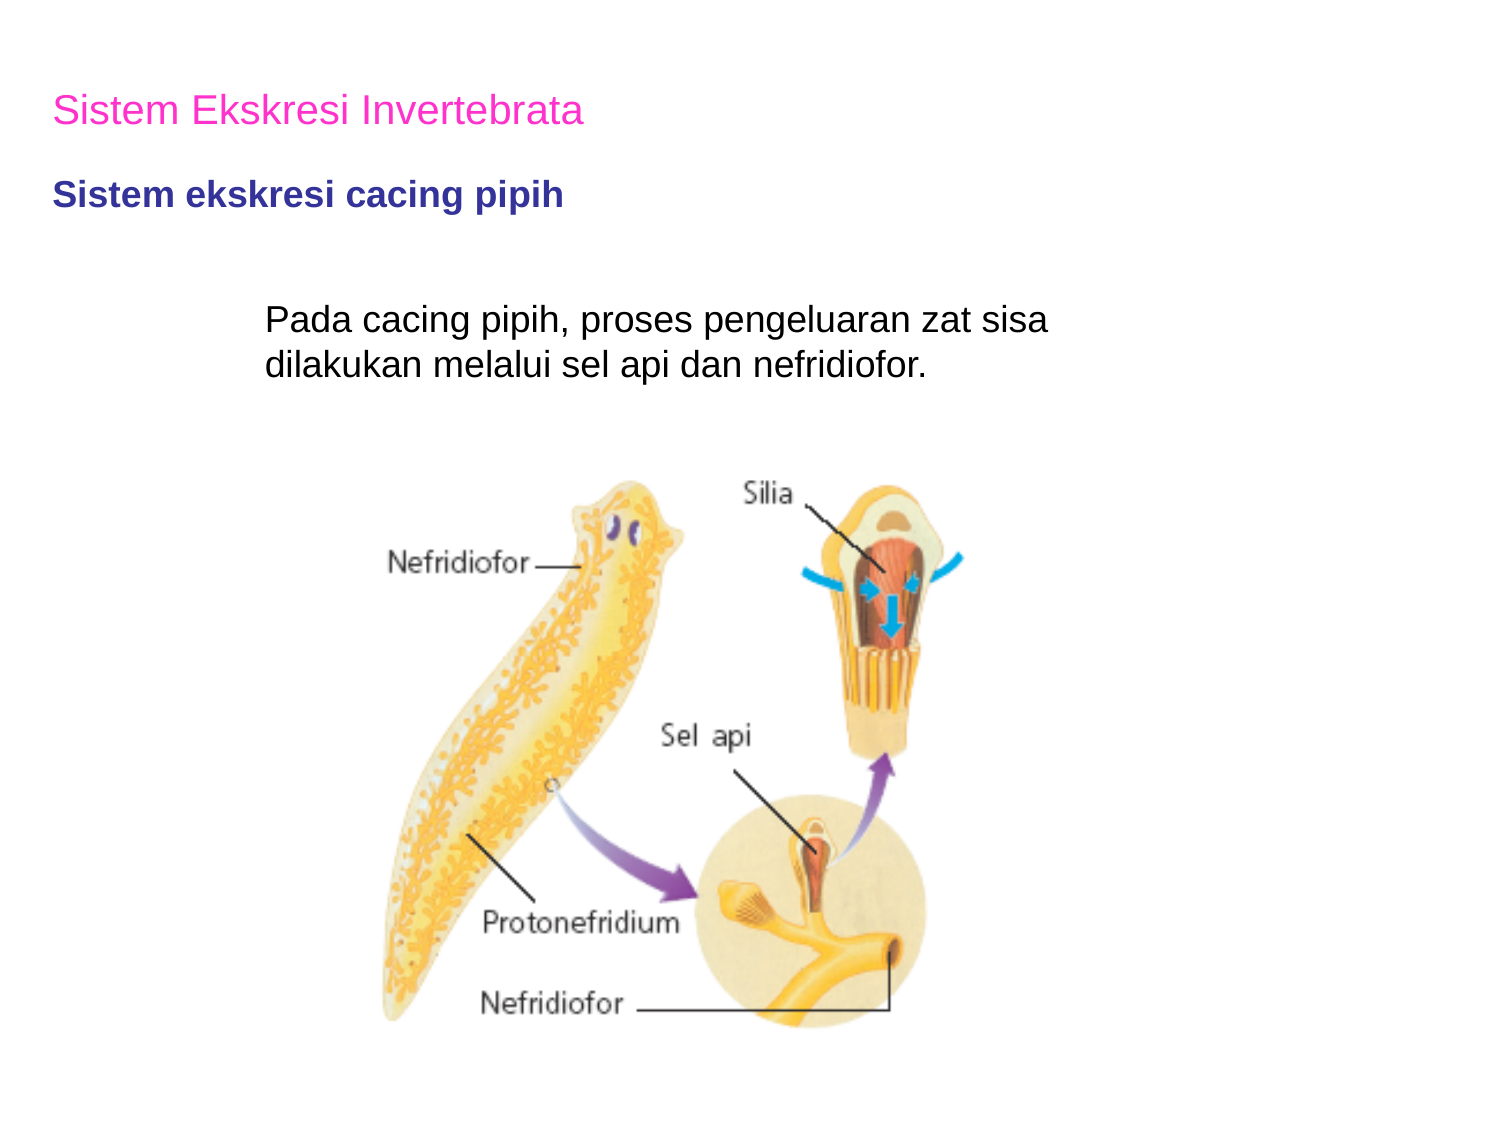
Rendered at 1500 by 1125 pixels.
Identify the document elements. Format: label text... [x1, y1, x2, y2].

text_box Pada cacing pipih, proses pengeluaran zat sisa dilakukan melalui sel api dan nefridiofor. [249, 287, 1188, 393]
text_box Sistem Ekskresi Invertebrata [37, 75, 663, 140]
text_box Sistem ekskresi cacing pipih [37, 162, 638, 223]
picture [312, 449, 1026, 1059]
